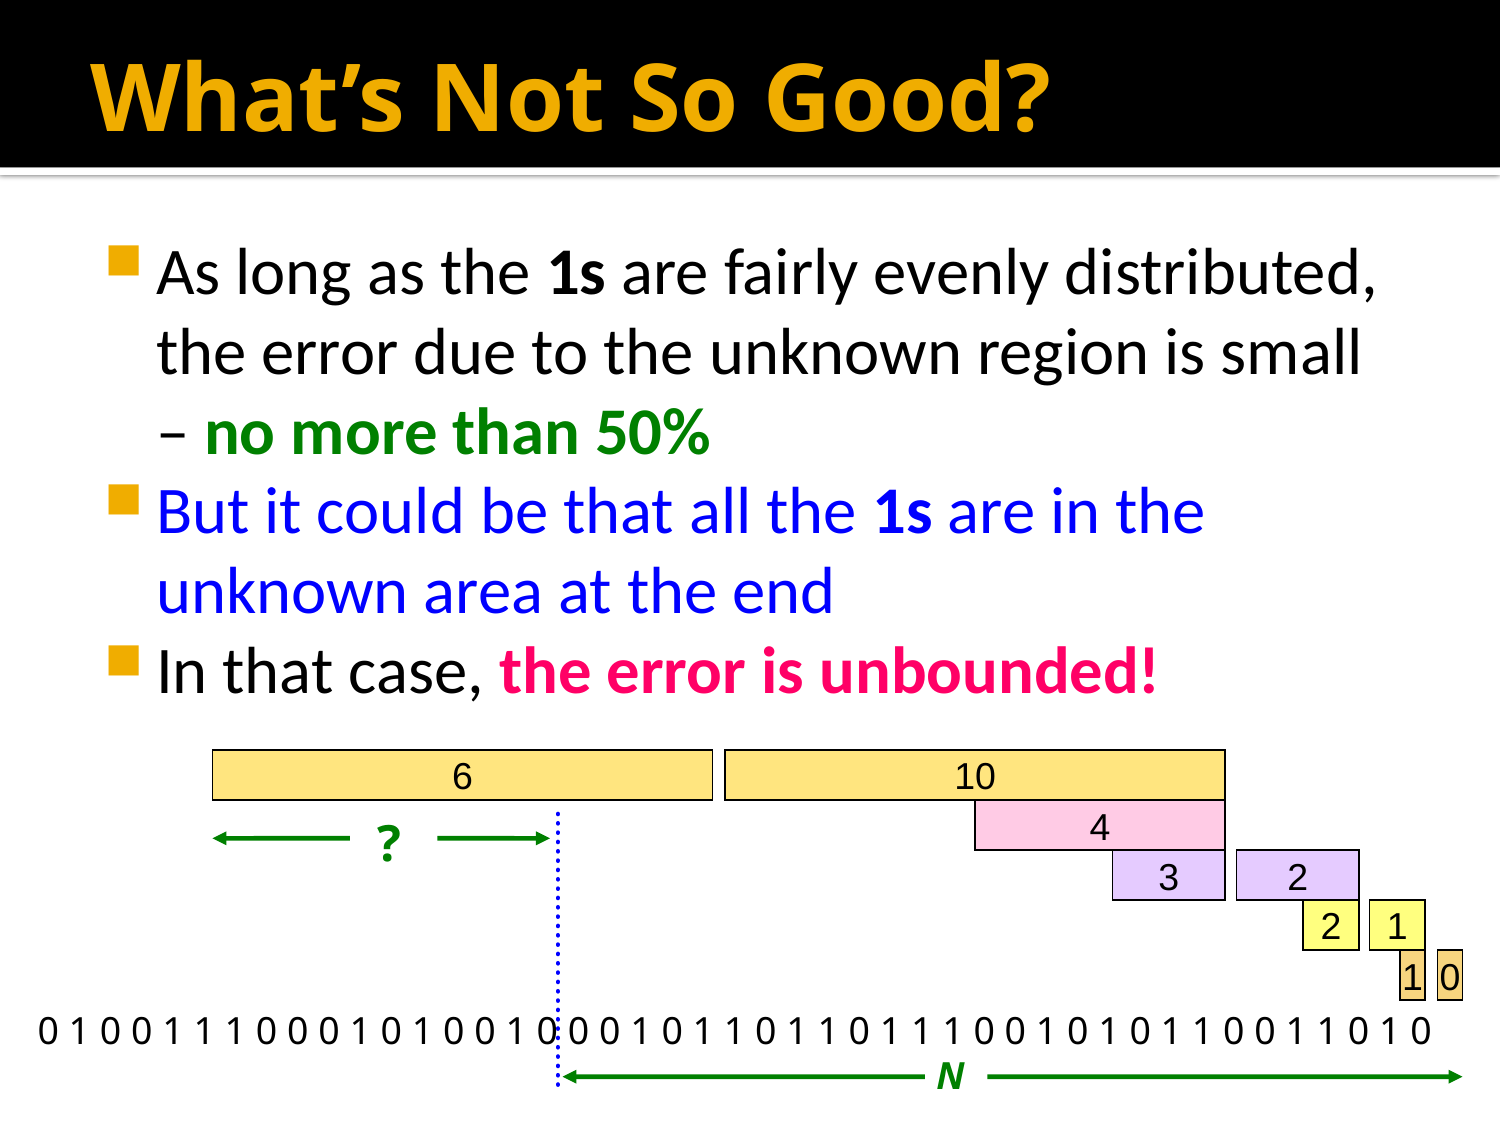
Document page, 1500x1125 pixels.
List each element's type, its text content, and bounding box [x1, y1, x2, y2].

list As long as the 1s are fairly evenly distributed, the error due to the unknown region is small – no more than 50% But it could be that all the 1s are in the unknown area at the end In that case, the error is unbounded! [75, 212, 1425, 748]
title What’s Not So Good? [75, 12, 1425, 175]
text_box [0, 749, 1472, 1105]
